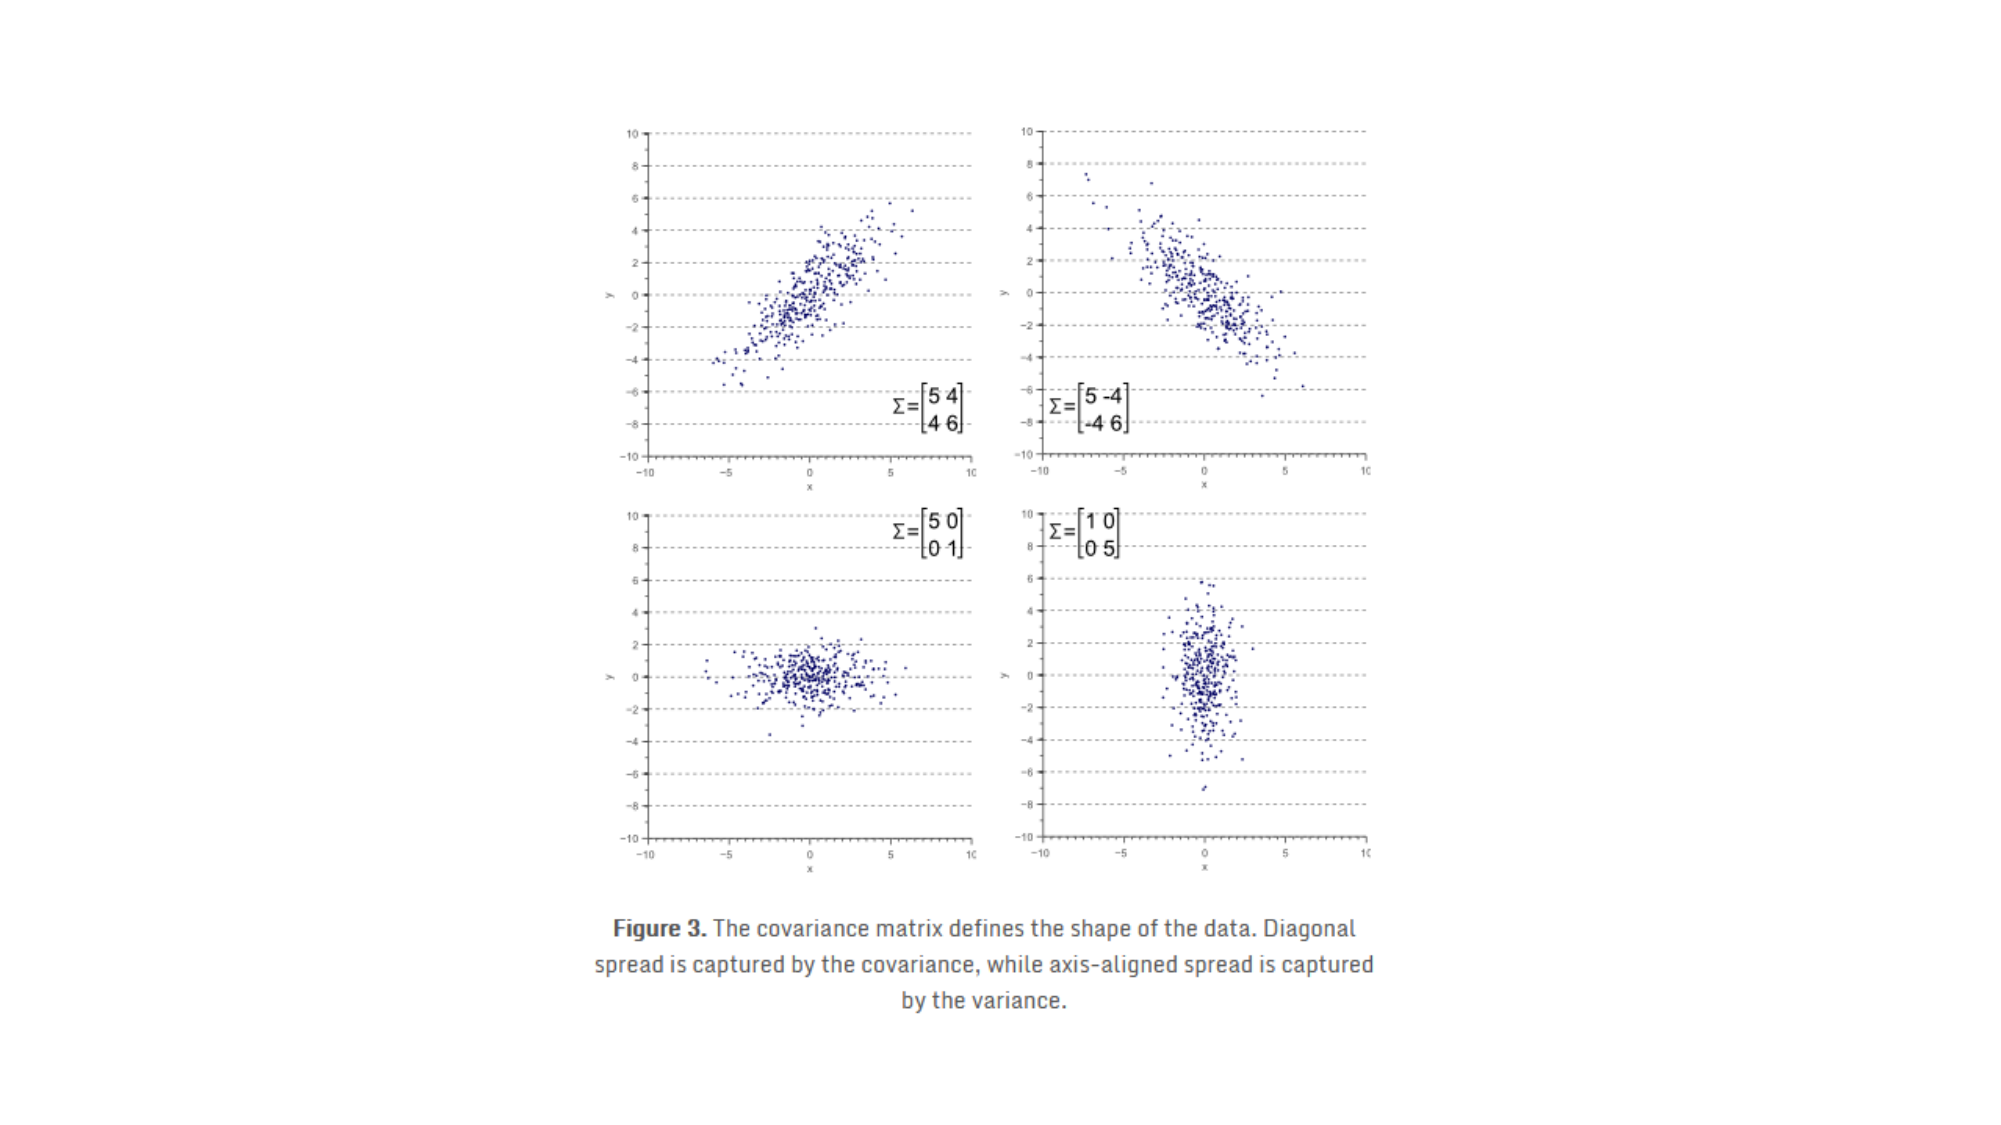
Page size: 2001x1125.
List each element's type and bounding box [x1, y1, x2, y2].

picture [557, 95, 1443, 1029]
